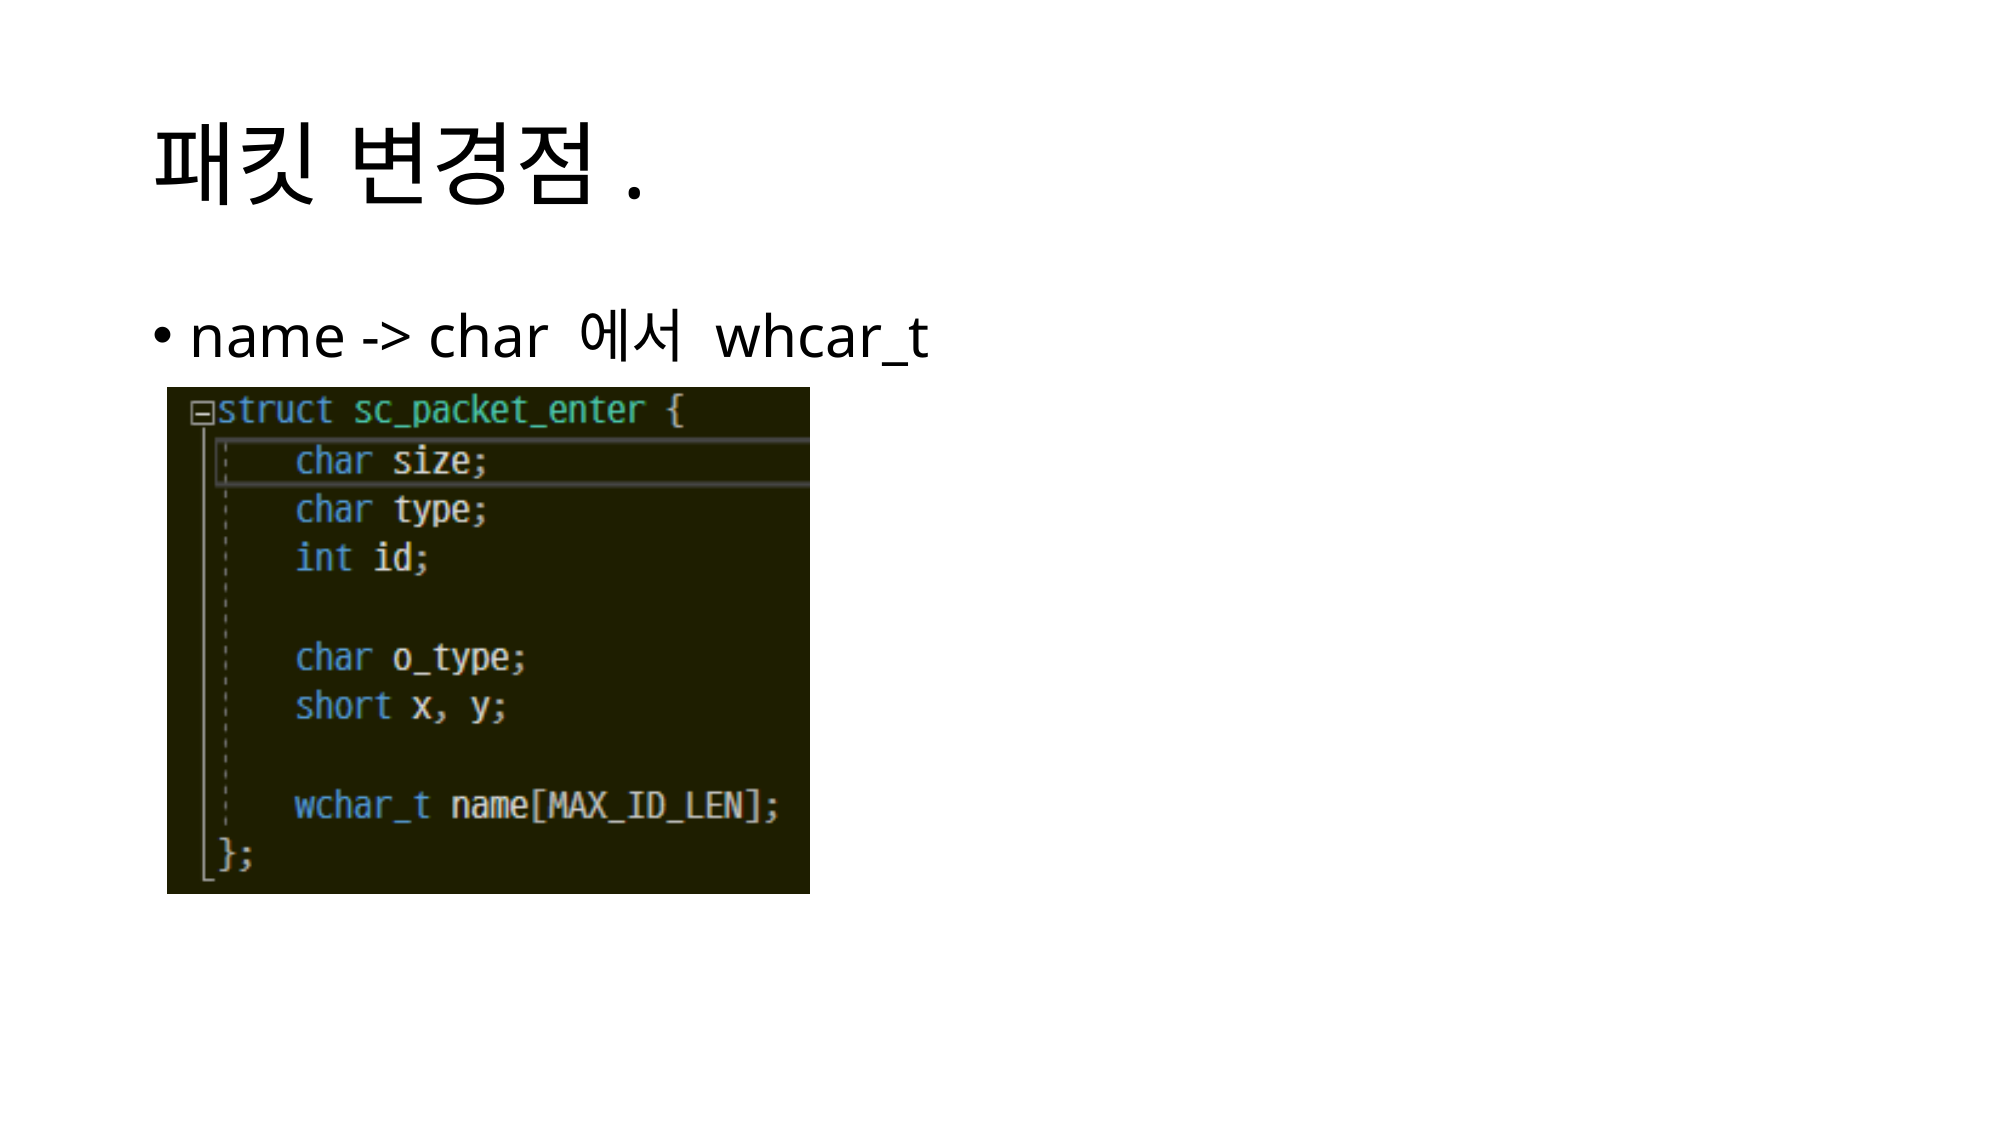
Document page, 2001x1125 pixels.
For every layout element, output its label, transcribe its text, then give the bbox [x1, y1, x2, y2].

title 패킷 변경점. [137, 59, 1863, 278]
picture [167, 387, 810, 894]
list name -> char 에서 whcar_t [137, 299, 1863, 1014]
